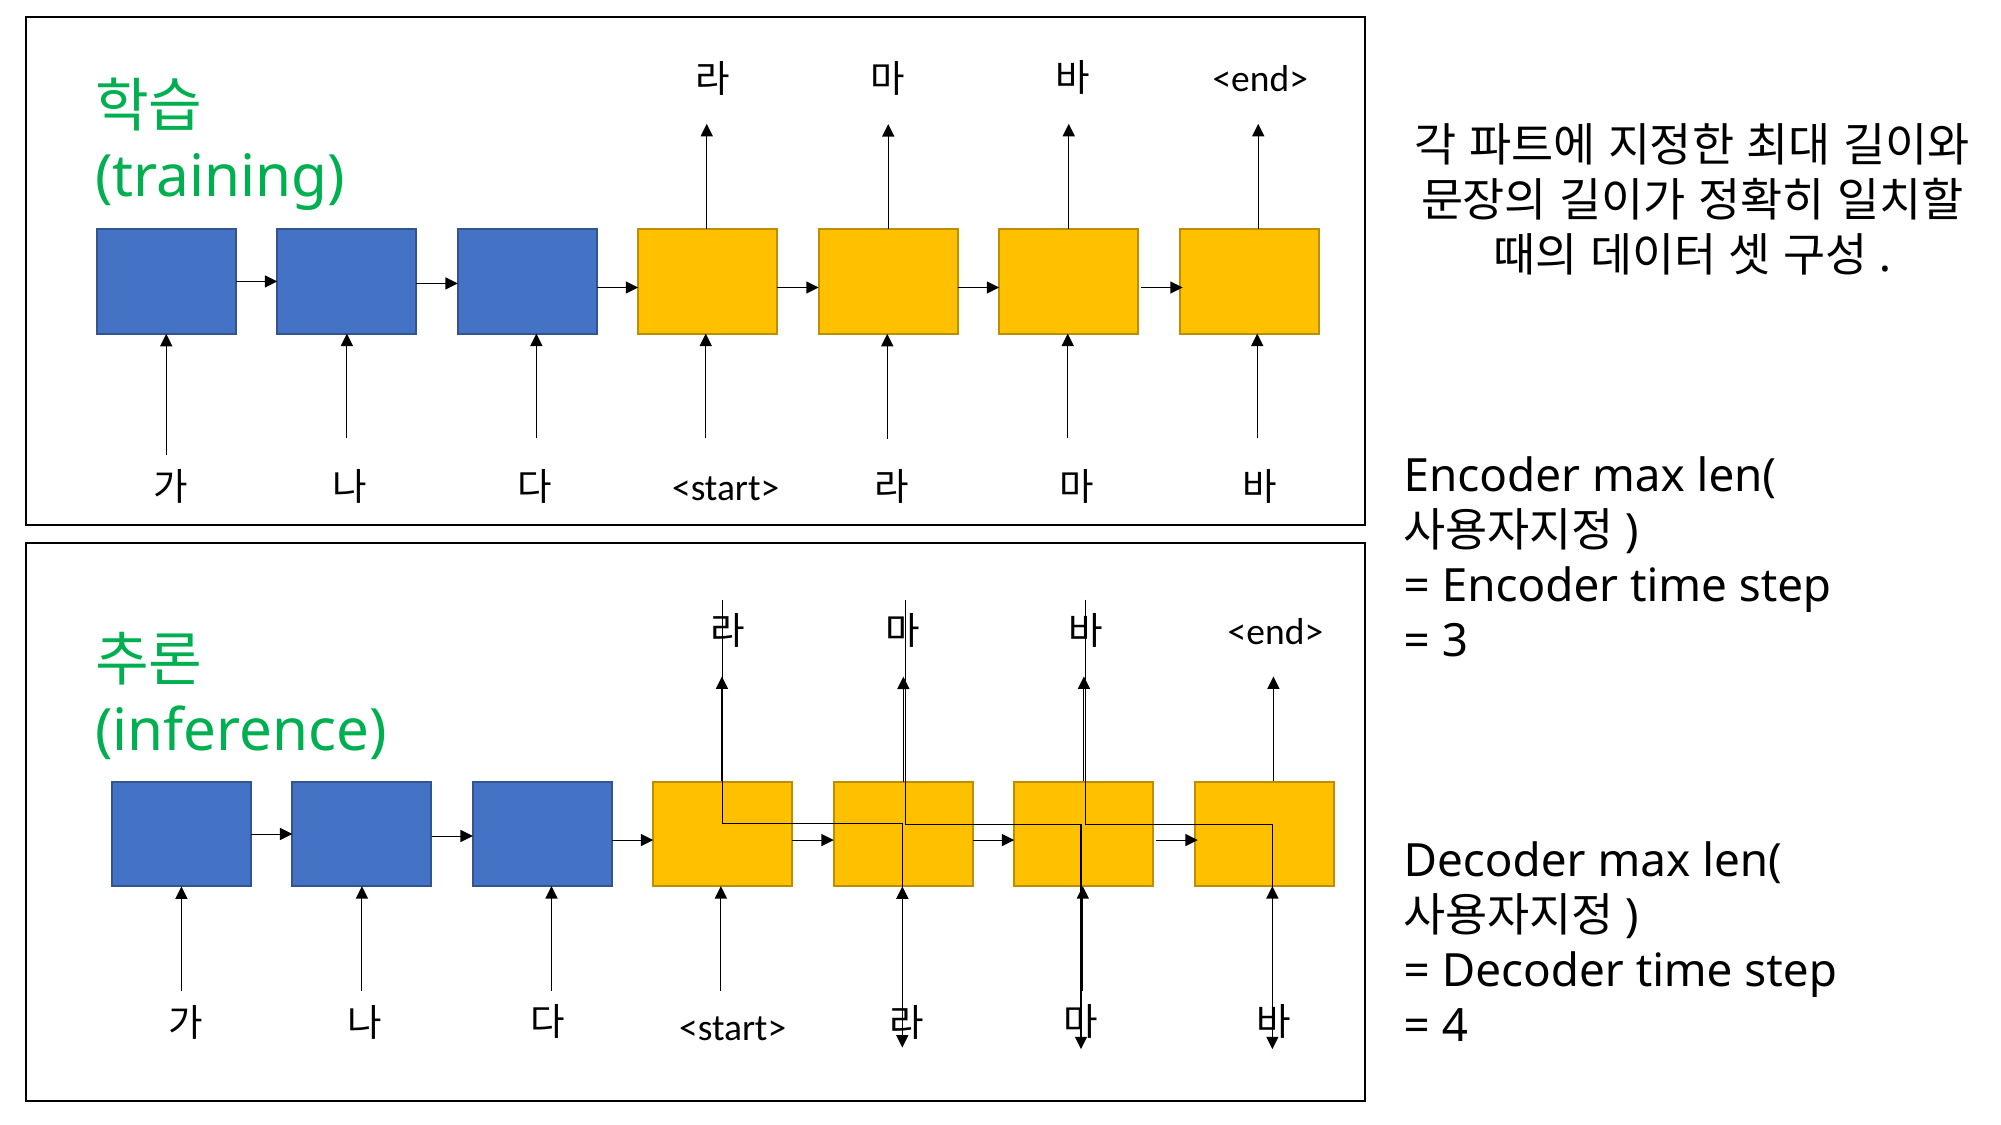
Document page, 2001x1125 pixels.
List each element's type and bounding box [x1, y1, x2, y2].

text_box [26, 17, 1996, 1102]
